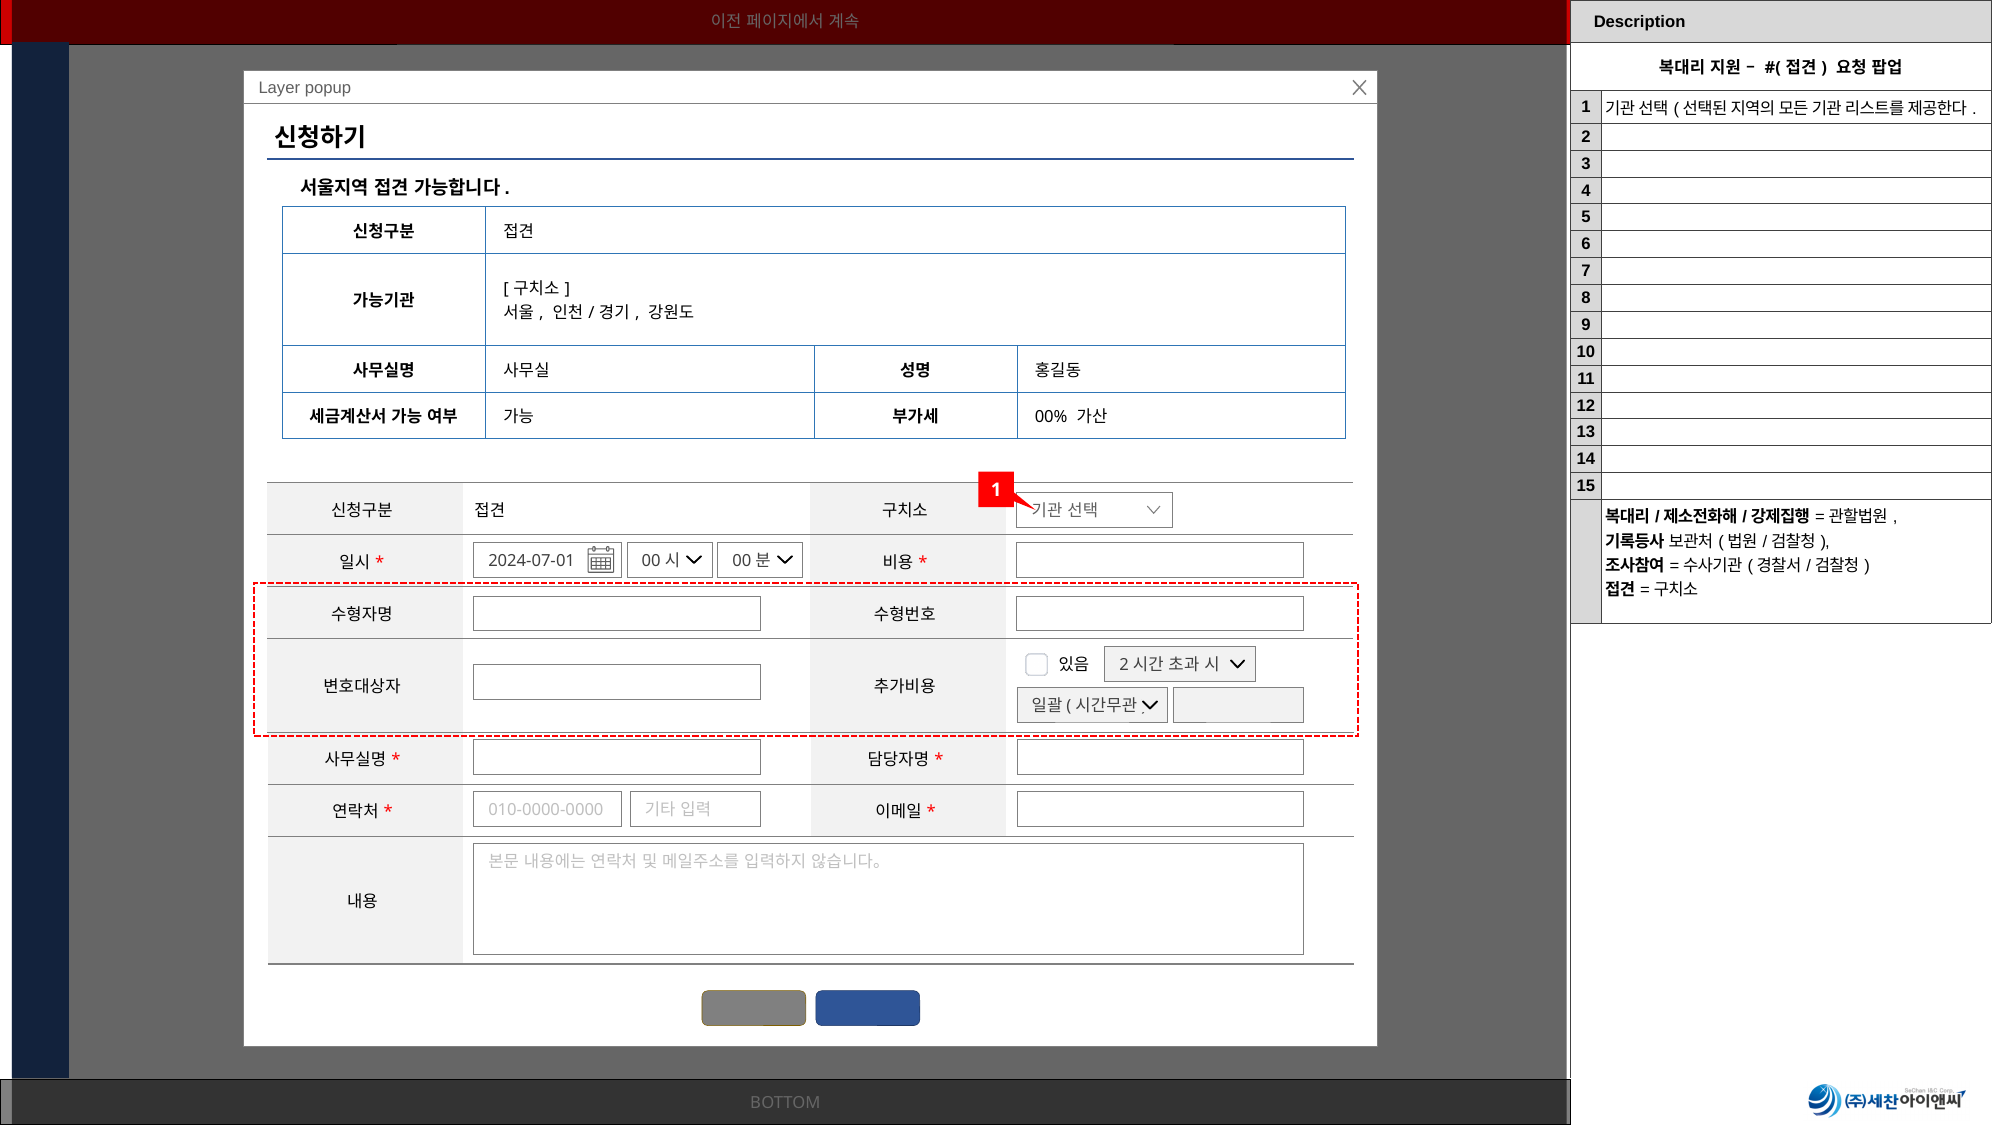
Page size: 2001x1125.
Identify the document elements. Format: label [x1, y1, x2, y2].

table_cell [1571, 366, 1601, 392]
table_cell [1571, 339, 1601, 365]
table_cell [1571, 91, 1601, 123]
table_cell [1602, 339, 1991, 365]
table_cell [1602, 312, 1991, 338]
table_cell [1602, 393, 1991, 418]
table_cell [1602, 285, 1991, 311]
table_cell [1602, 124, 1991, 150]
table_cell [1602, 366, 1991, 392]
table_cell [1571, 312, 1601, 338]
table_cell [1602, 258, 1991, 284]
table_header [1571, 1, 1991, 42]
table_cell [1571, 178, 1601, 203]
table_cell [1571, 393, 1601, 418]
table_cell [1602, 500, 1991, 623]
table_cell [1571, 285, 1601, 311]
table_cell [1602, 91, 1991, 123]
table_cell [1602, 231, 1991, 257]
table_cell [1571, 446, 1601, 472]
table_cell [1571, 151, 1601, 177]
table_cell [1571, 473, 1601, 499]
table_cell [1571, 43, 1991, 90]
table_cell [1602, 178, 1991, 203]
table_cell [1602, 419, 1991, 445]
table_cell [1602, 151, 1991, 177]
table_cell [1571, 500, 1601, 623]
table_cell [1571, 258, 1601, 284]
picture [1803, 1081, 1970, 1121]
table_cell [1571, 204, 1601, 230]
table_cell [1602, 204, 1991, 230]
table_cell [1602, 473, 1991, 499]
table_cell [1571, 124, 1601, 150]
table_cell [1571, 419, 1601, 445]
table_cell [1602, 446, 1991, 472]
table_cell [1571, 231, 1601, 257]
text_box [11, 0, 1568, 1125]
